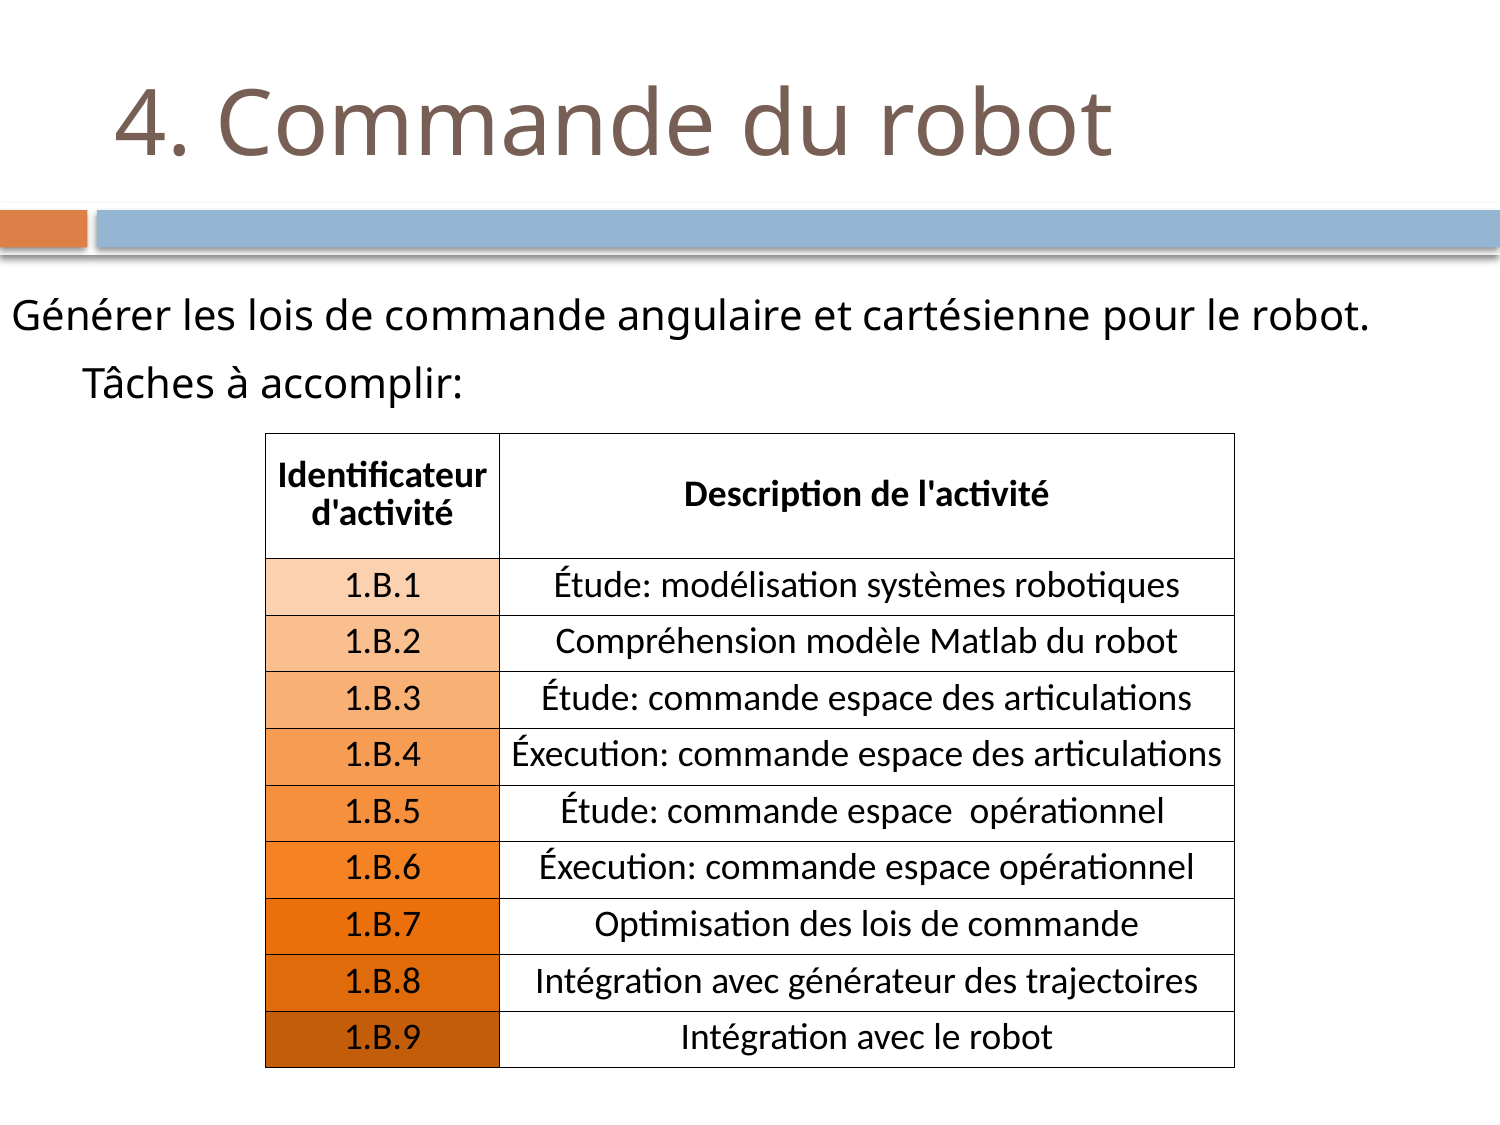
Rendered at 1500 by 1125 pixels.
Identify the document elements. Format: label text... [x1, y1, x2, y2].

text_box Tâches à accomplir: [67, 349, 479, 415]
table_cell Intégration avec le robot [500, 1012, 1234, 1067]
text_box Générer les lois de commande angulaire et cartésienne pour le robot. [0, 281, 1386, 346]
table_cell 1.B.9 [266, 1012, 499, 1067]
table_cell 1.B.4 [266, 729, 499, 785]
table_cell 1.B.3 [266, 672, 499, 728]
table_cell 1.B.1 [266, 559, 499, 615]
table_cell 1.B.6 [266, 842, 499, 898]
table_cell 1.B.7 [266, 899, 499, 954]
table_header Description de l'activité [500, 434, 1234, 558]
table_cell Étude: modélisation systèmes robotiques [500, 559, 1234, 615]
table_cell Étude: commande espace opérationnel [500, 786, 1234, 841]
table_cell 1.B.2 [266, 616, 499, 671]
table_cell Étude: commande espace des articulations [500, 672, 1234, 728]
table_header Identificateur d'activité [266, 434, 499, 558]
title 4. Commande du robot [99, 37, 1438, 200]
table_cell Compréhension modèle Matlab du robot [500, 616, 1234, 671]
table_cell Éxecution: commande espace des articulations [500, 729, 1234, 785]
table_cell Éxecution: commande espace opérationnel [500, 842, 1234, 898]
table_cell 1.B.8 [266, 955, 499, 1011]
table_cell Intégration avec générateur des trajectoires [500, 955, 1234, 1011]
table_cell 1.B.5 [266, 786, 499, 841]
table_cell Optimisation des lois de commande [500, 899, 1234, 954]
